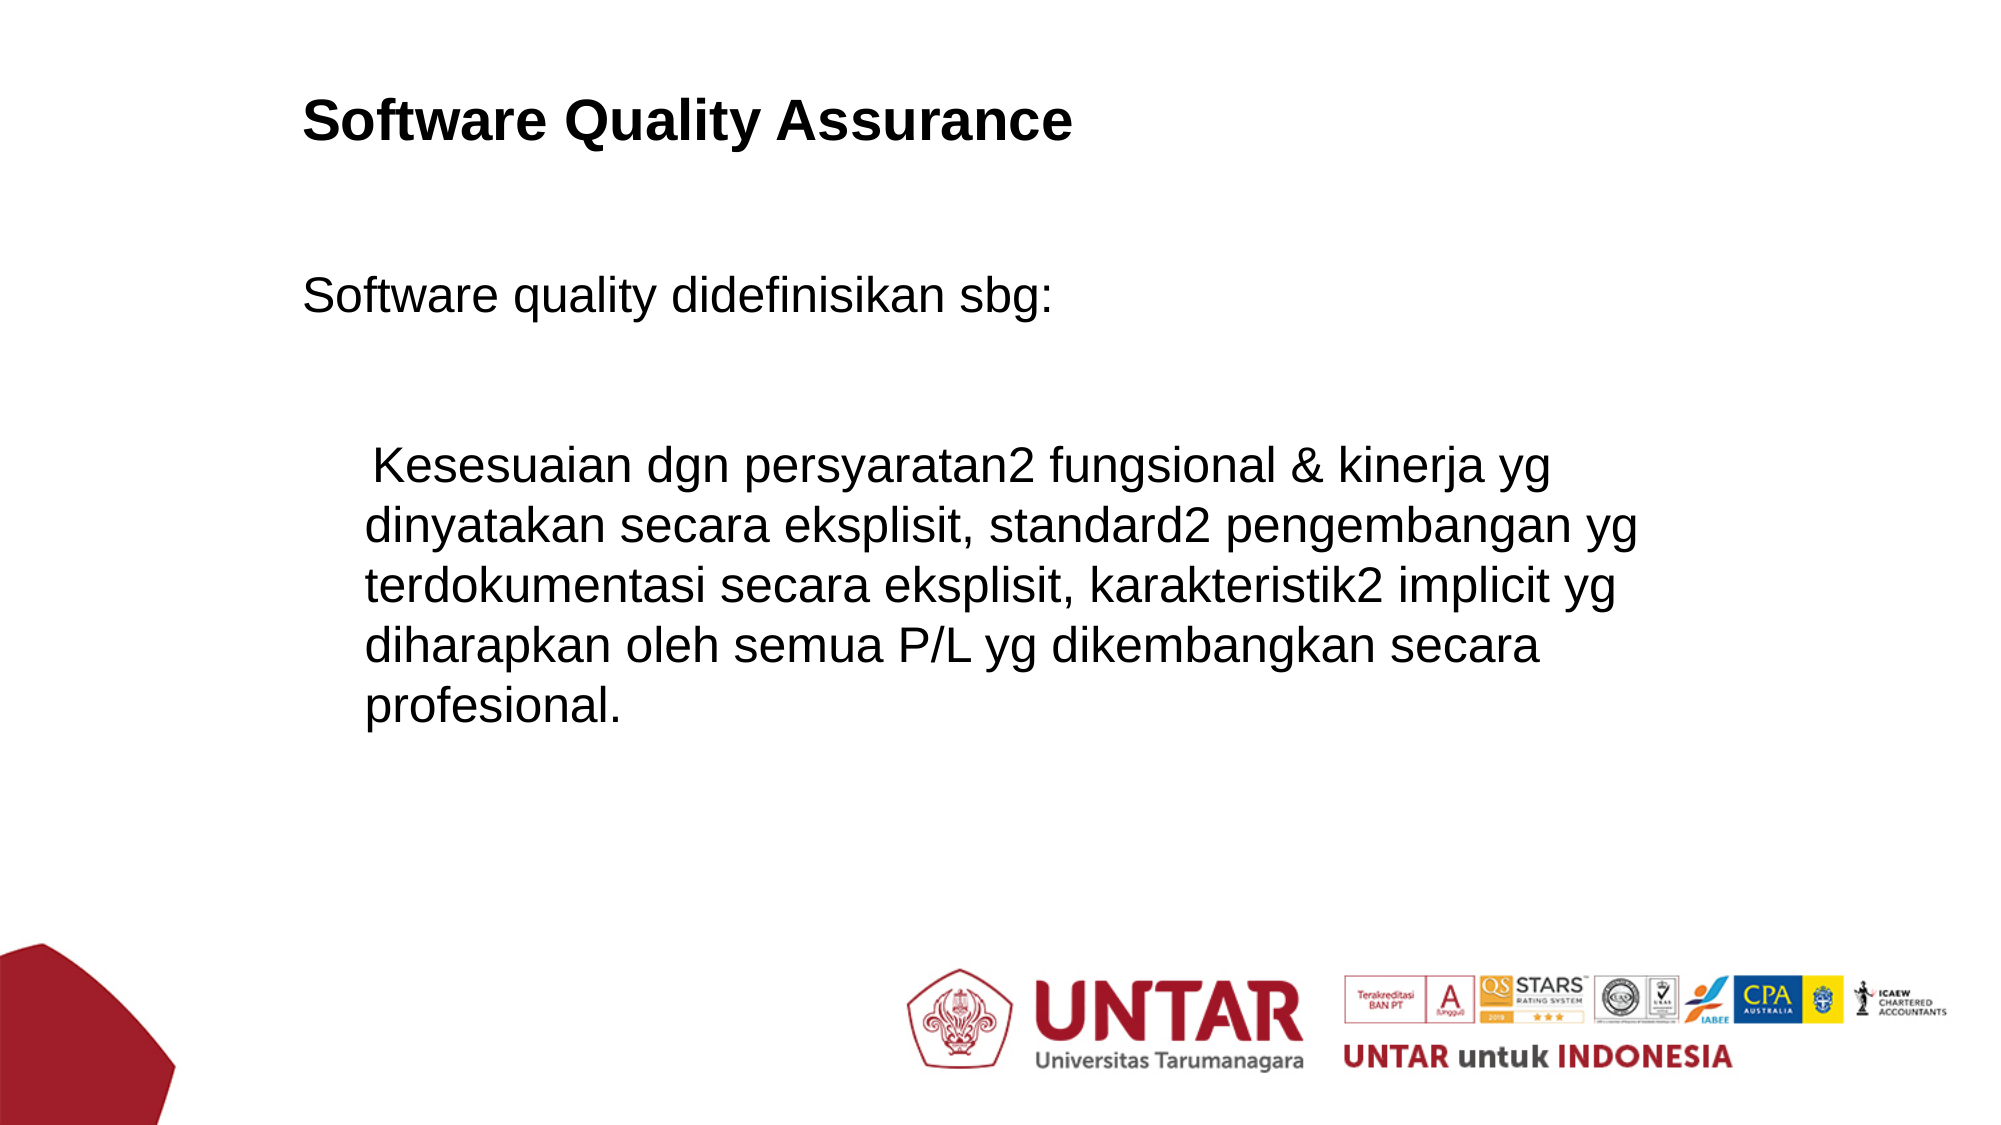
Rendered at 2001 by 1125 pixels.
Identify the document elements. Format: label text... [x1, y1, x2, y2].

text_box Software Quality Assurance Software quality didefinisikan sbg: Kesesuaian dgn persyaratan2 fungsional & kinerja yg dinyatakan secara eksplisit, standard2 pengembangan yg terdokumentasi secara eksplisit, karakteristik2 implicit yg diharapkan oleh semua P/L yg dikembangkan secara profesional. [287, 75, 1713, 740]
picture [0, 0, 2001, 1125]
